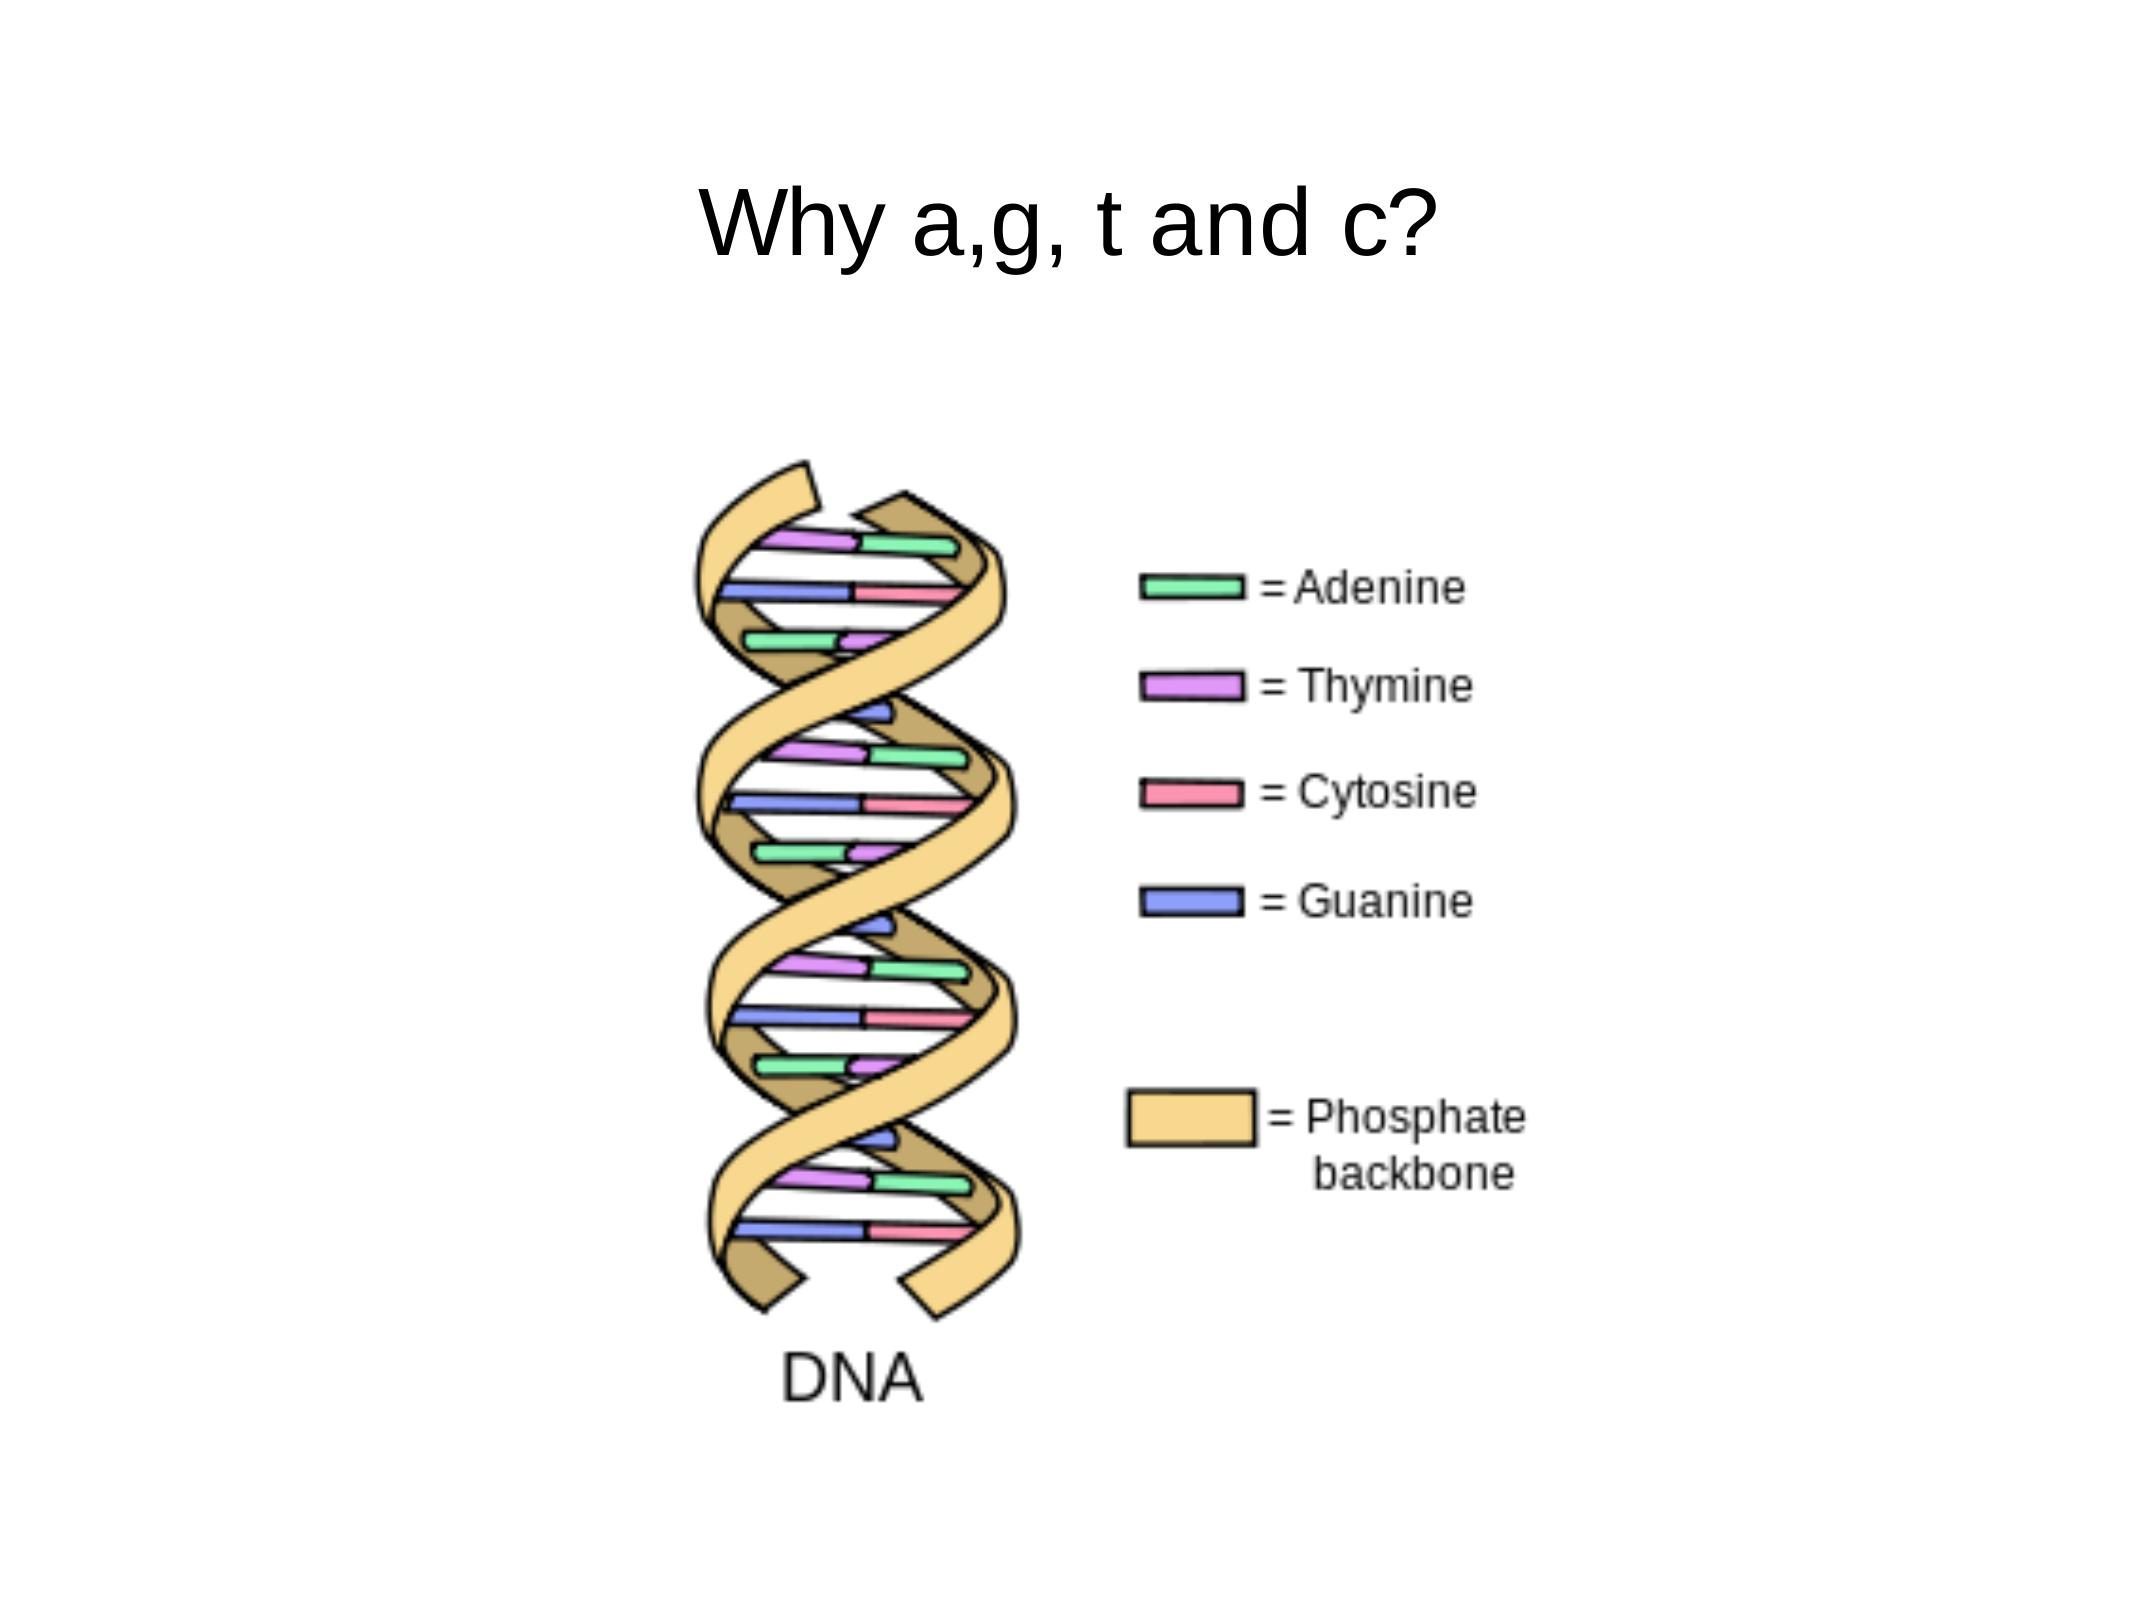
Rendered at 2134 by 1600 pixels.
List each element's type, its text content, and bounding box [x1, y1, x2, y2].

title Why a,g, t and c? [696, 157, 1457, 427]
picture [581, 397, 1609, 1482]
